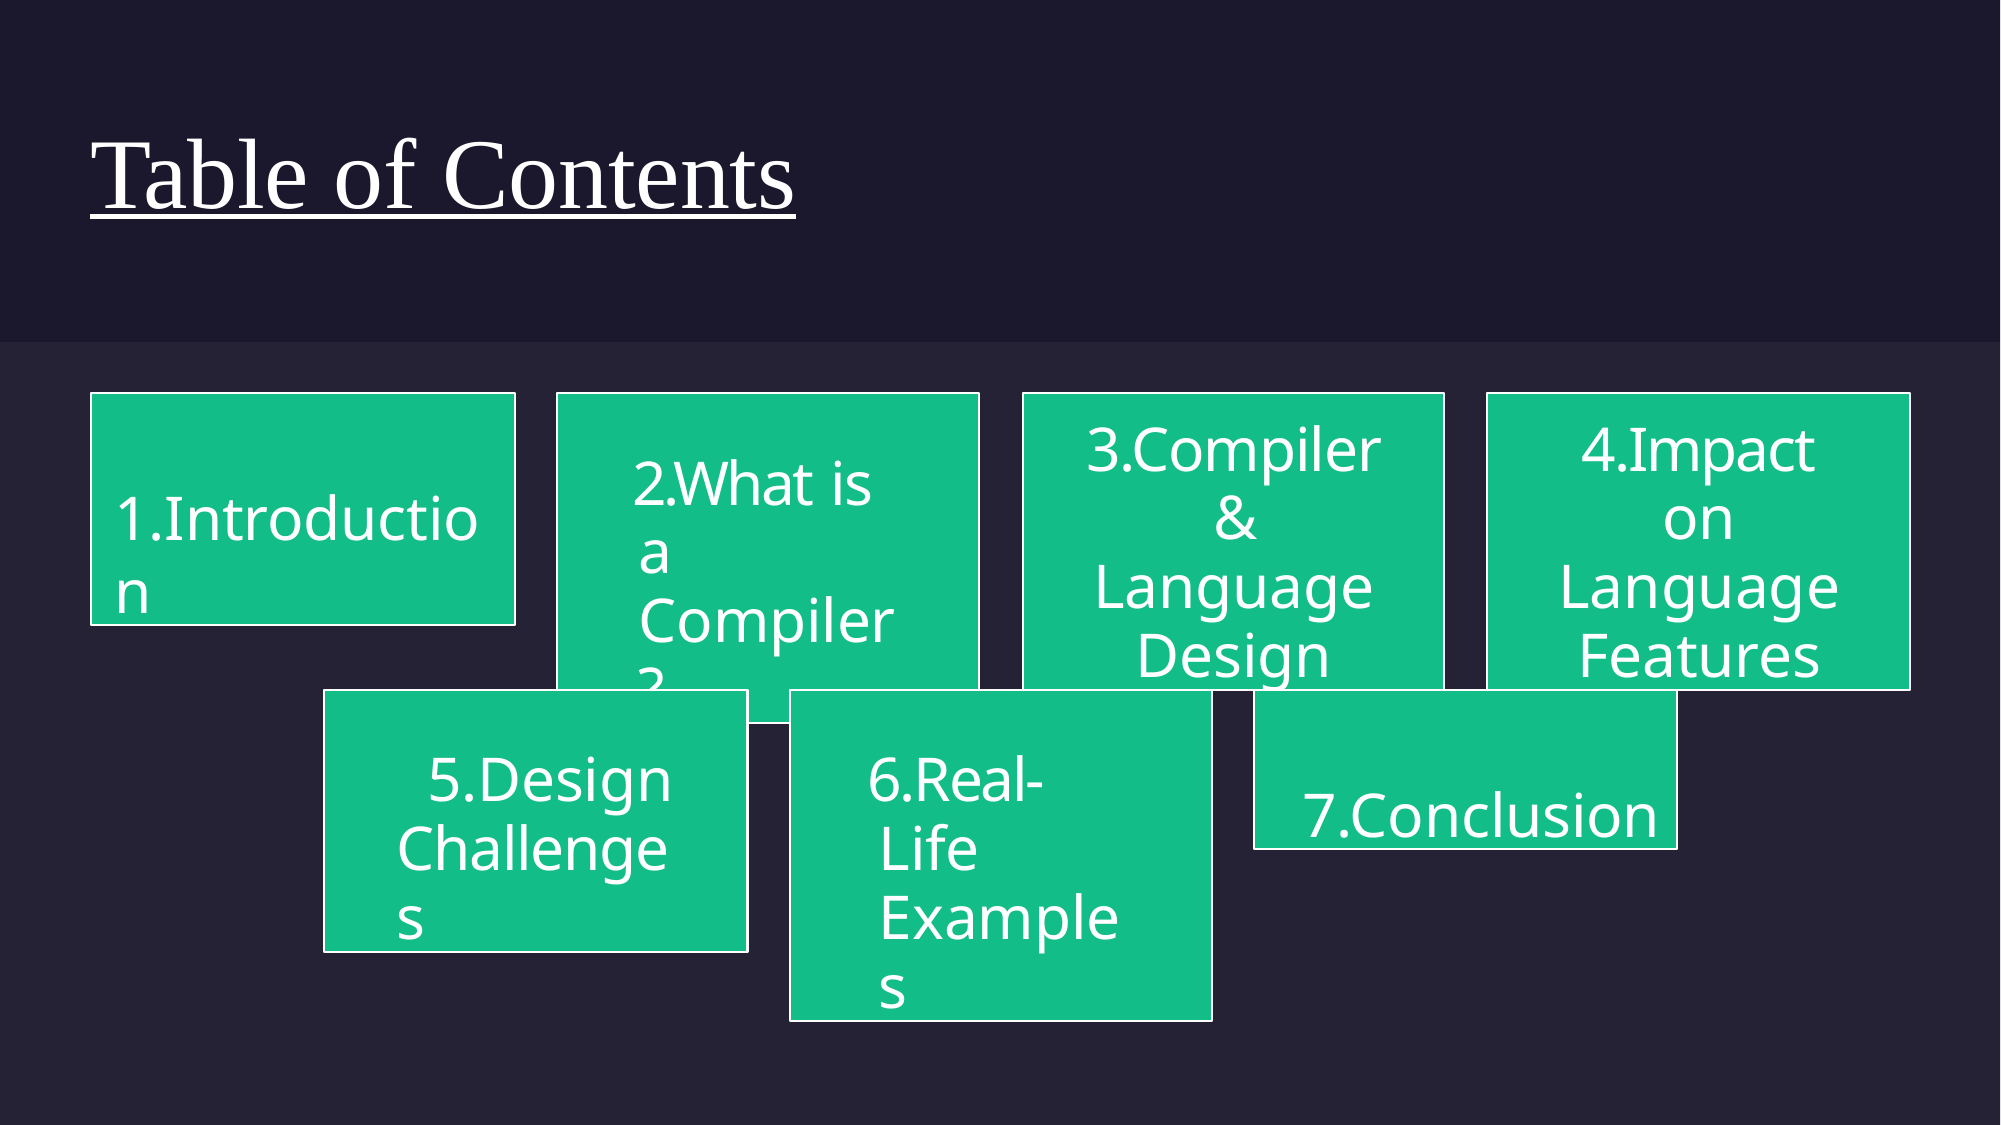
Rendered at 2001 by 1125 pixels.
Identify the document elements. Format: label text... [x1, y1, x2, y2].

text_box 2.What is a Compiler? [557, 392, 979, 724]
text_box 6.Real-Life Examples [789, 689, 1212, 1021]
text_box 5.Design Challenges [324, 689, 748, 952]
title Table of Contents [88, 47, 1777, 297]
text_box 7.Conclusion [1253, 689, 1678, 850]
text_box 4.Impact on Language Features [1486, 392, 1911, 690]
text_box 1.Introduction [91, 392, 515, 626]
text_box [0, 342, 2000, 1125]
text_box 3.Compiler & Language Design [1022, 392, 1445, 690]
